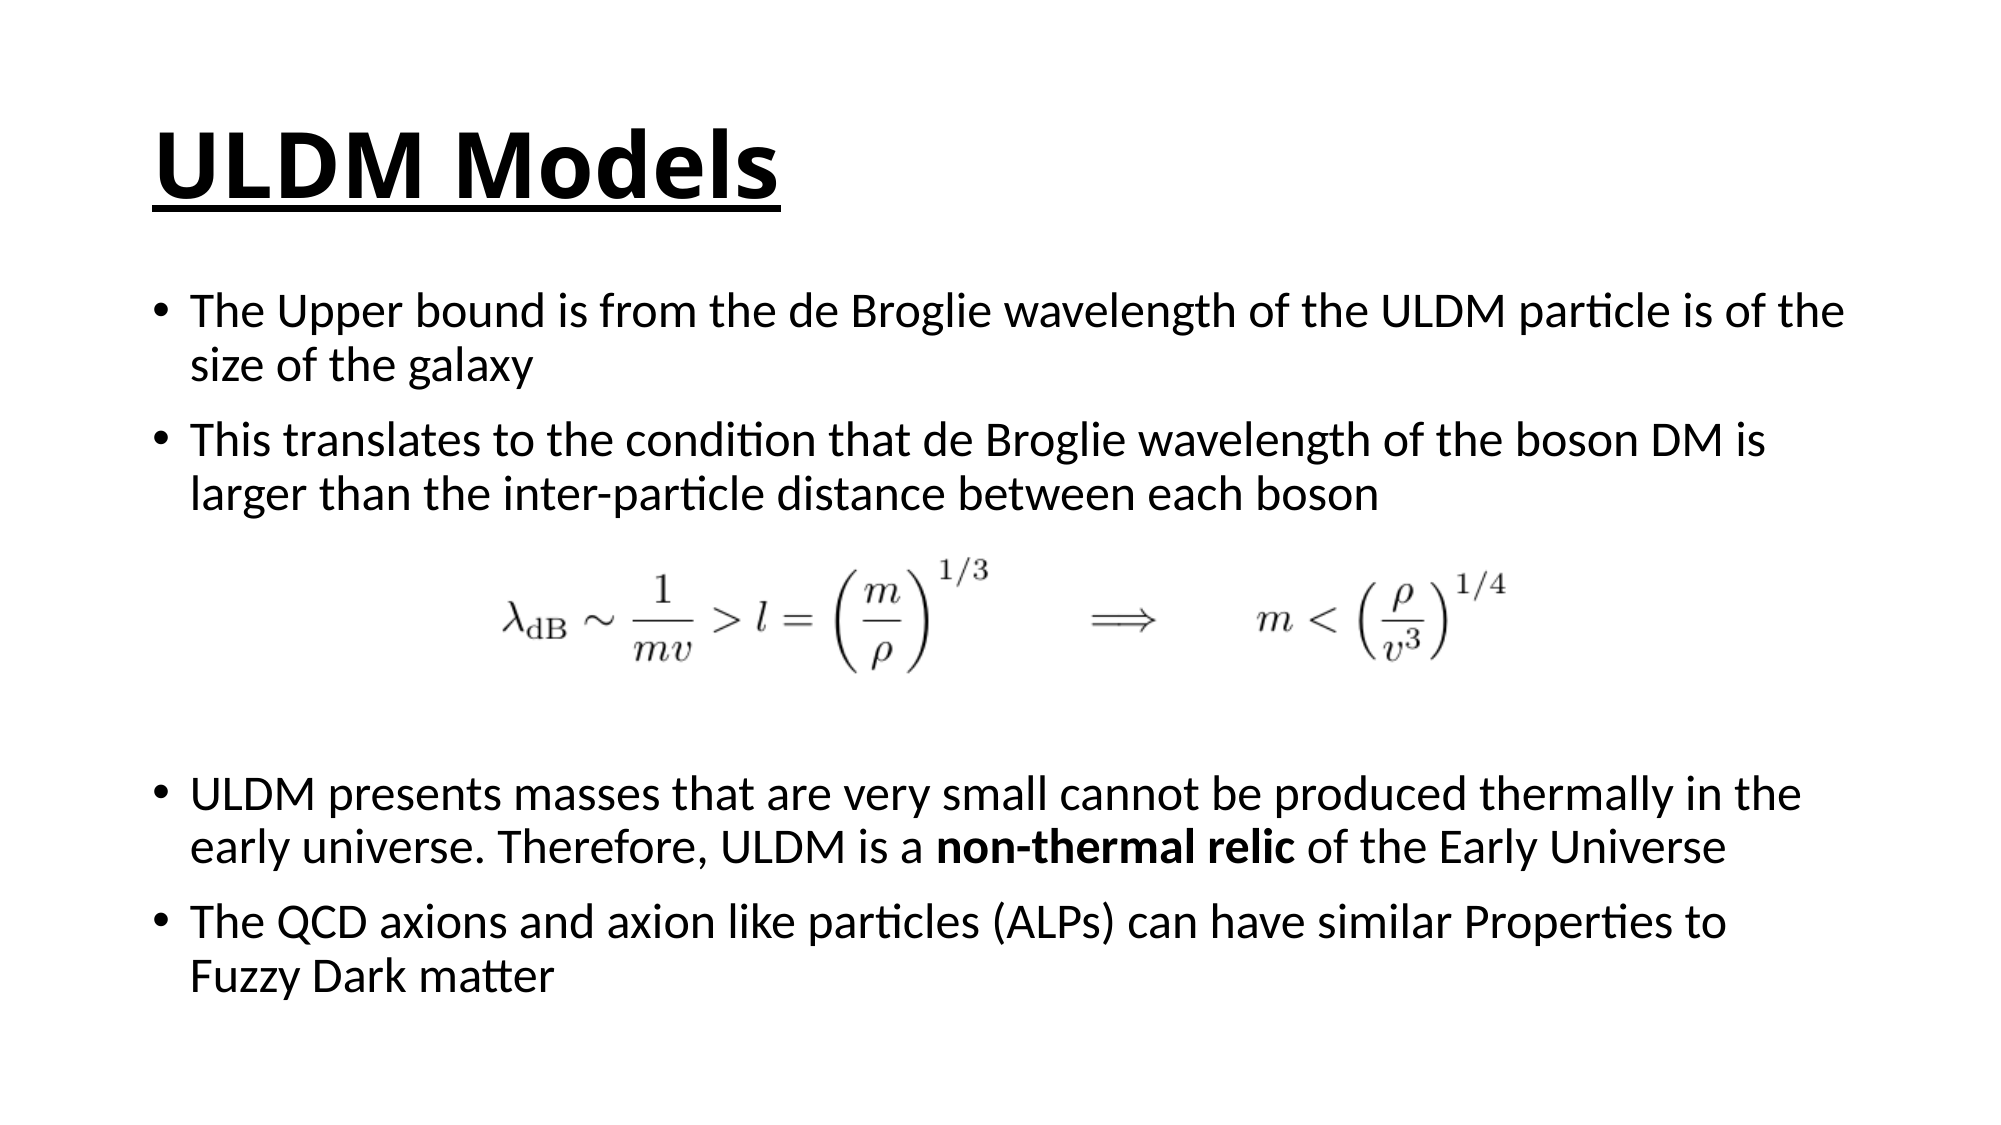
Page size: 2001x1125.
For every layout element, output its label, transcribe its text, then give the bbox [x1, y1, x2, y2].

list The Upper bound is from the de Broglie wavelength of the ULDM particle is of the size of the galaxy This translates to the condition that de Broglie wavelength of the boson DM is larger than the inter-particle distance between each boson ULDM presents masses that are very small cannot be produced thermally in the early universe. Therefore, ULDM is a non-thermal relic of the Early Universe The QCD axions and axion like particles (ALPs) can have similar Properties to Fuzzy Dark matter [137, 277, 1863, 1088]
picture [367, 534, 1513, 708]
title ULDM Models [137, 59, 1863, 277]
